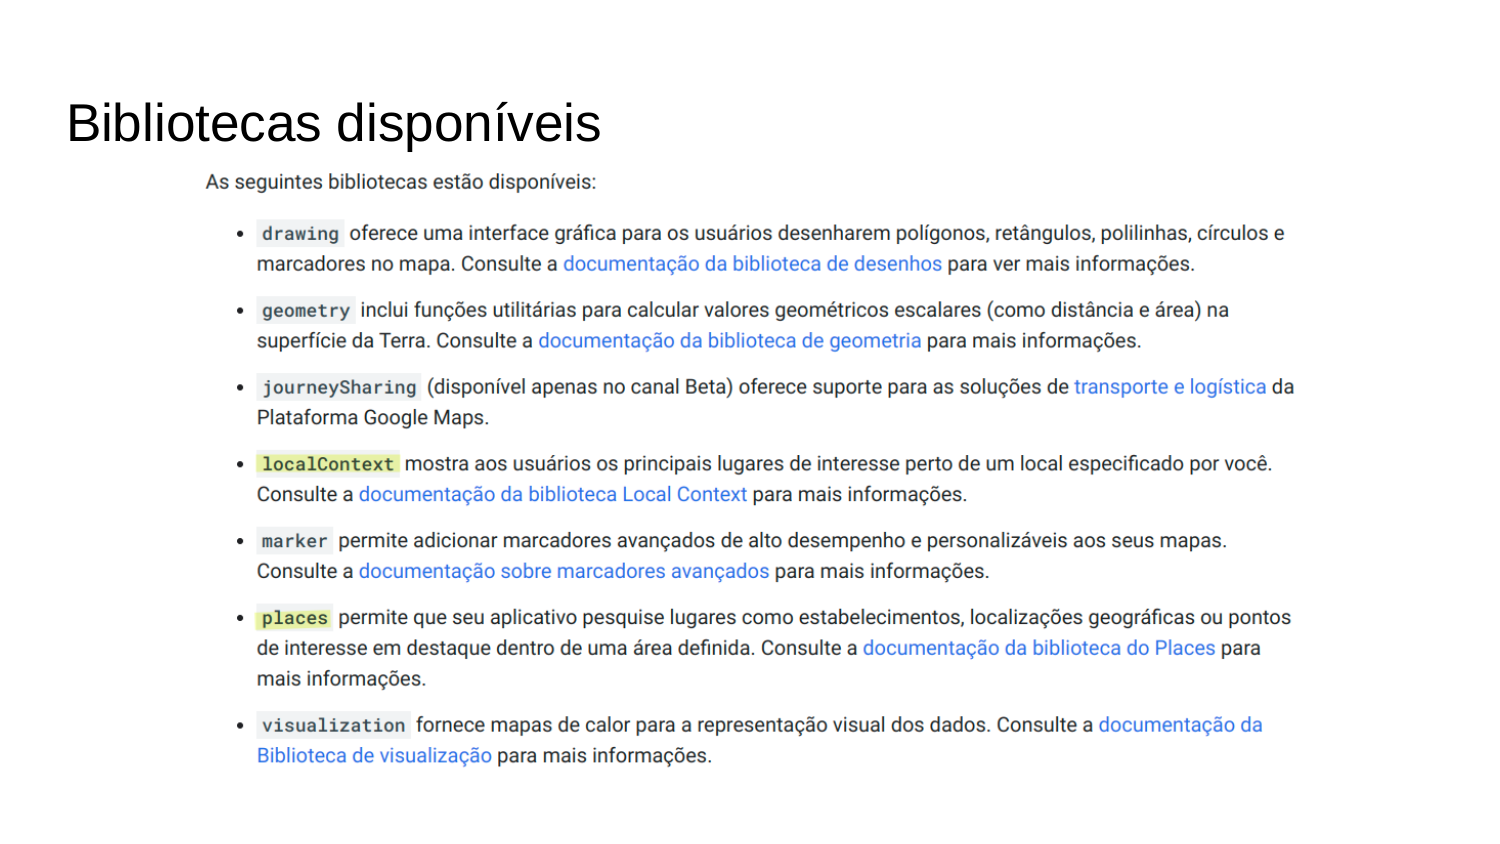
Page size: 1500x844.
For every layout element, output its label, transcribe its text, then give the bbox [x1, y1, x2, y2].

title Bibliotecas disponíveis [51, 72, 1449, 167]
picture [193, 160, 1319, 788]
